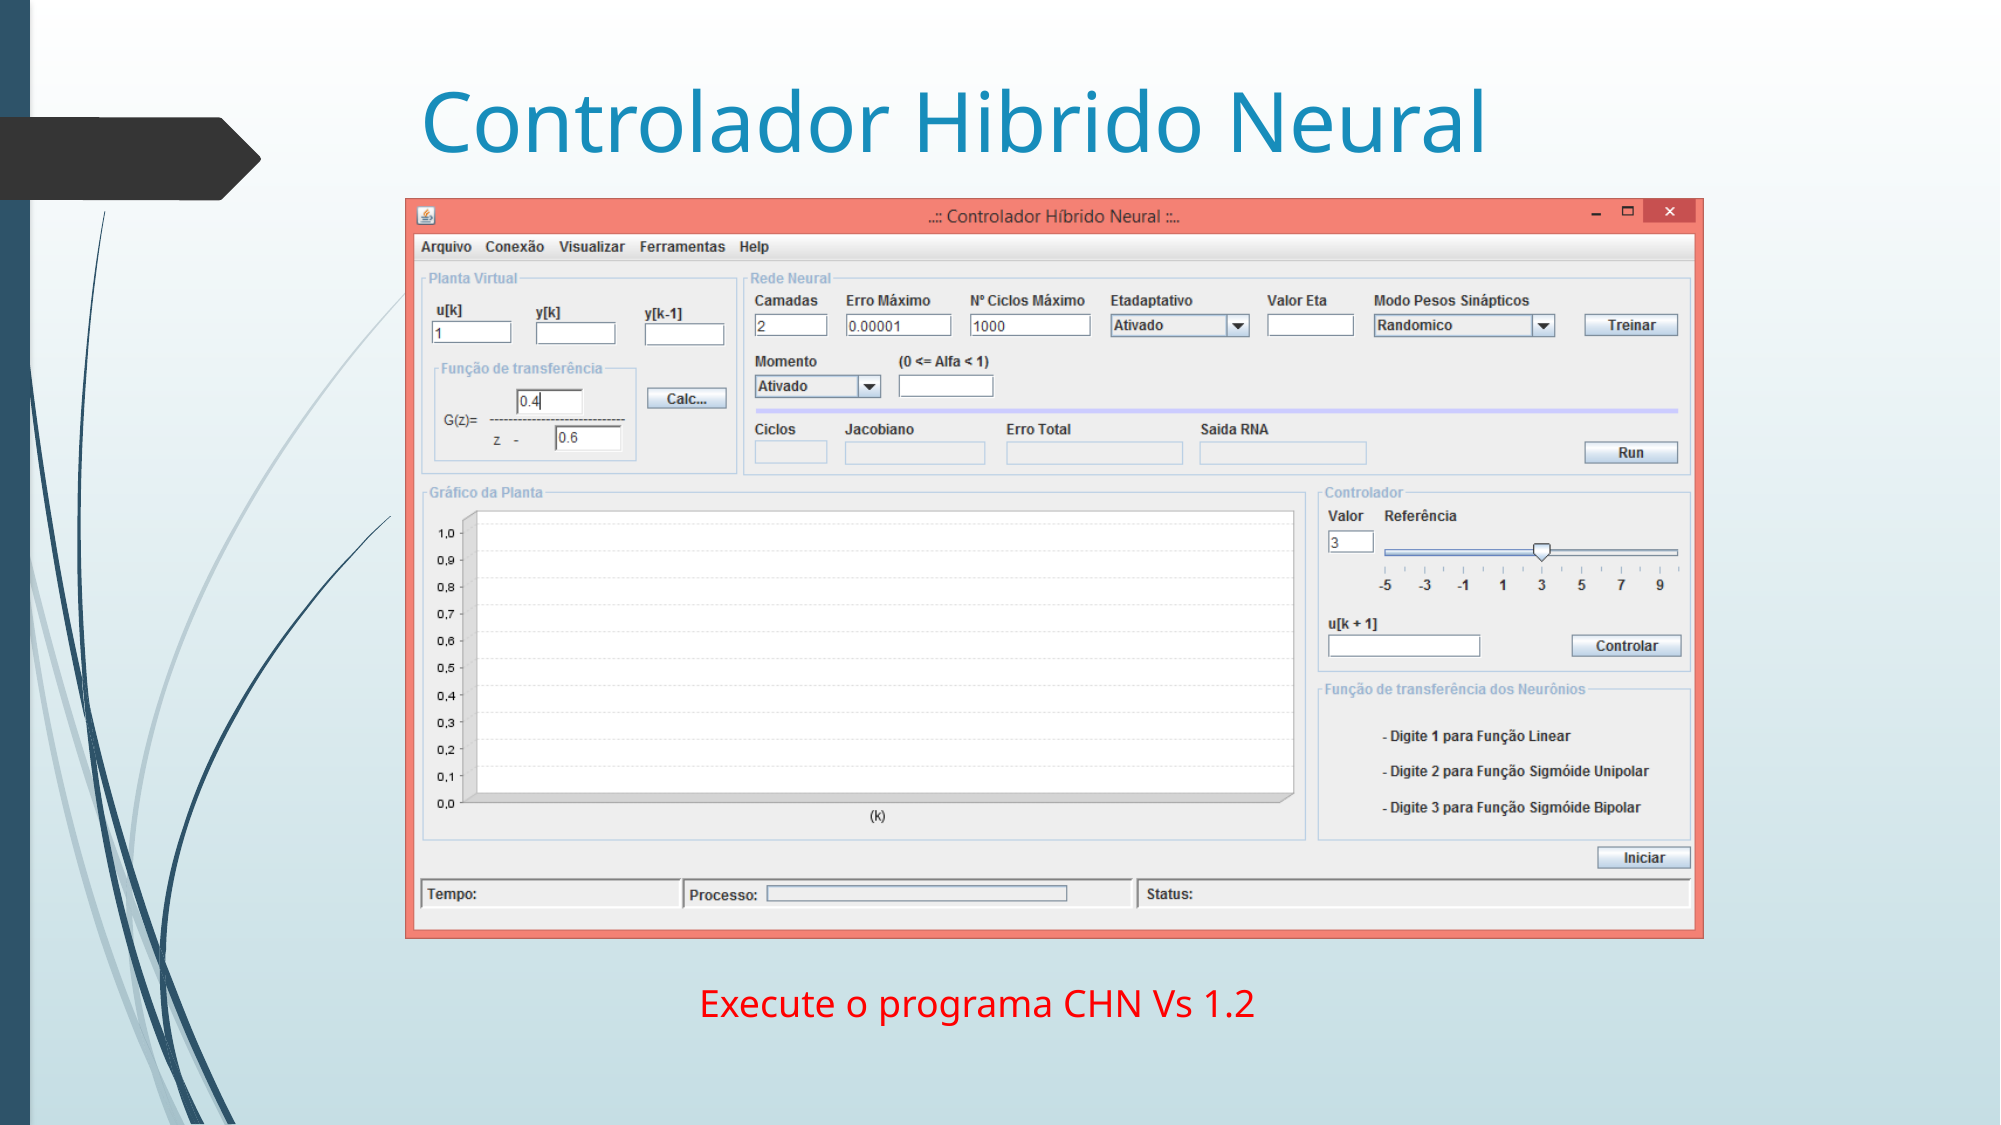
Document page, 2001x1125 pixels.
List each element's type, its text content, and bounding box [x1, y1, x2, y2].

text_box Execute o programa CHN Vs 1.2 [684, 972, 1272, 1033]
title Controlador Hibrido Neural [405, 62, 1867, 163]
picture [404, 197, 1705, 940]
